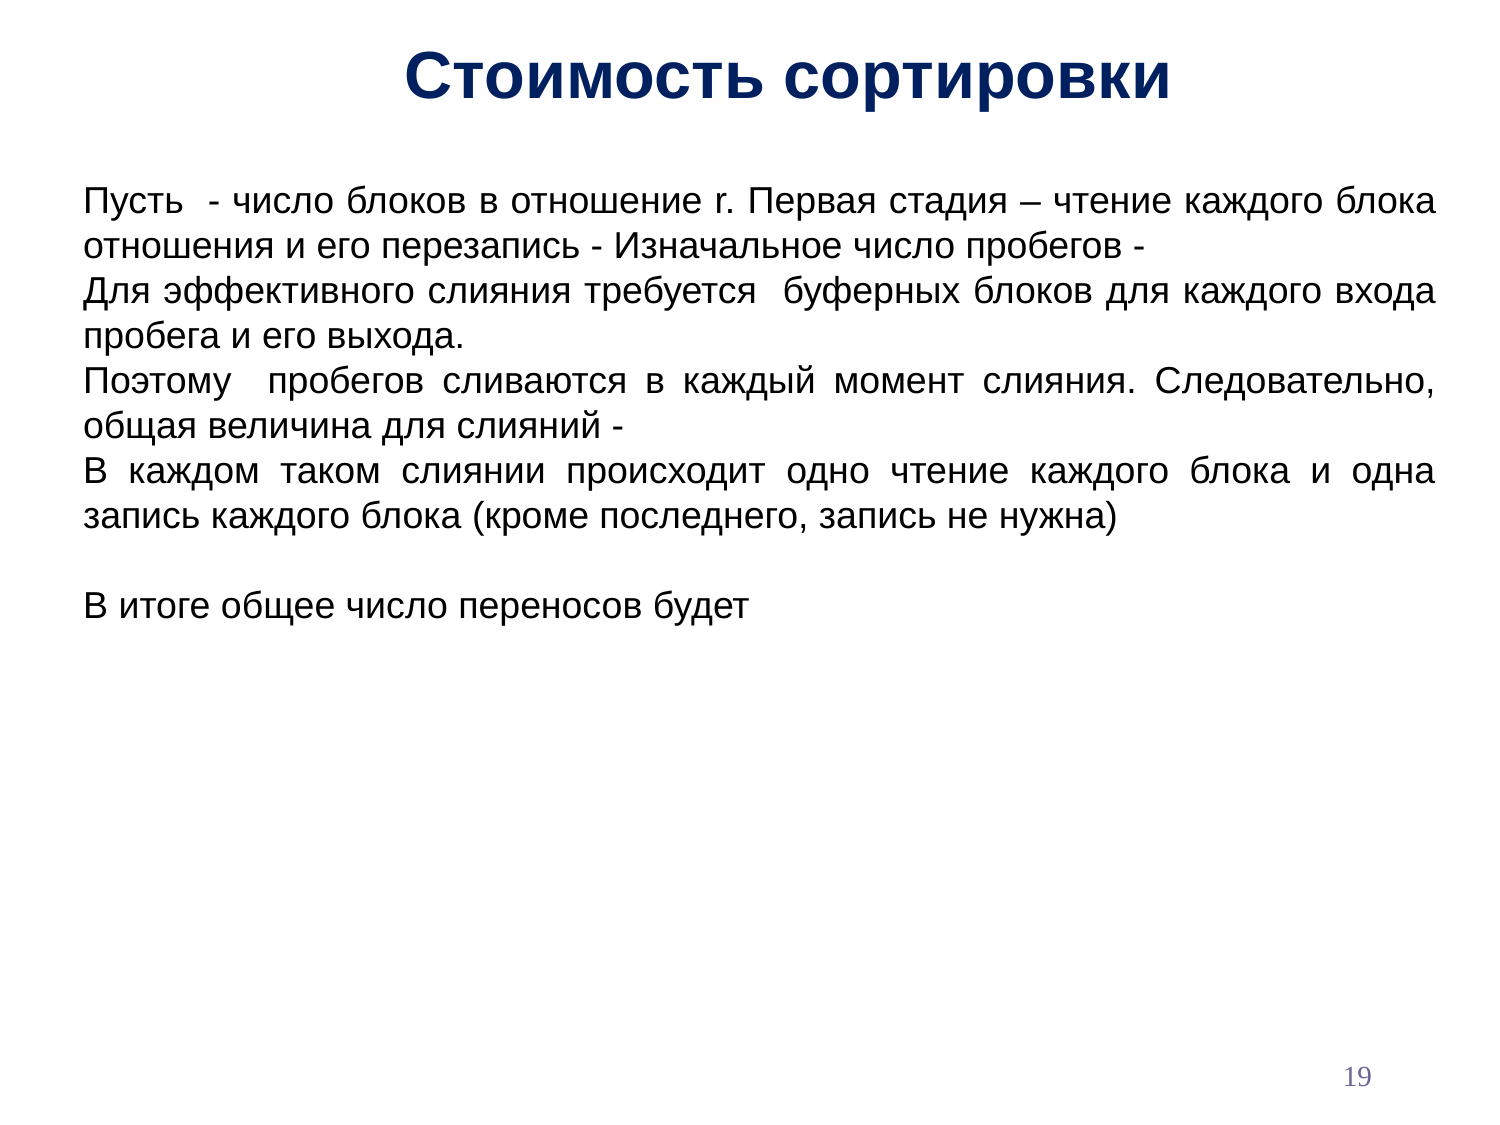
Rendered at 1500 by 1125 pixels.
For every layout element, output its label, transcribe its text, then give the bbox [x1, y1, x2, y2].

slide_number 19 [1074, 1049, 1388, 1125]
title Стоимость сортировки [125, 18, 1452, 120]
